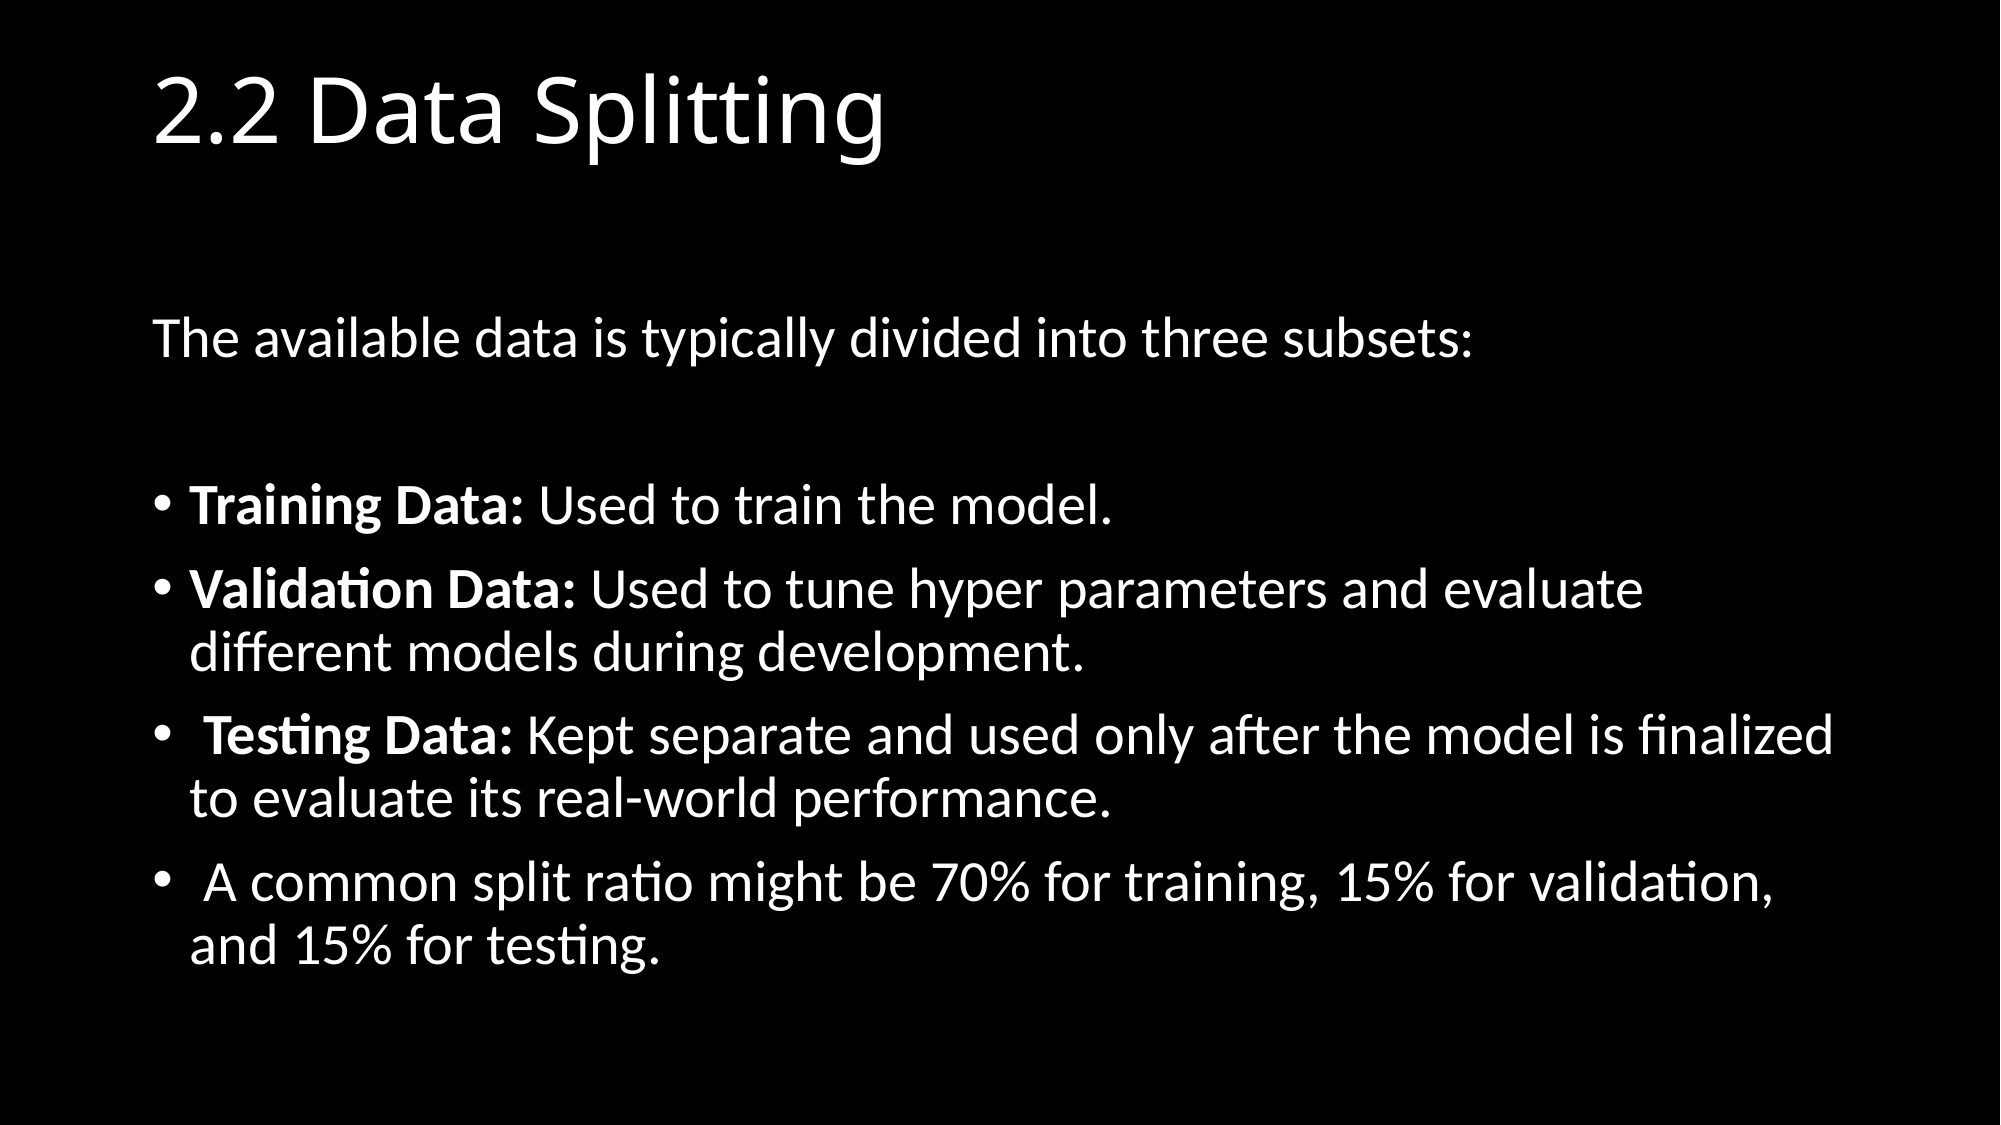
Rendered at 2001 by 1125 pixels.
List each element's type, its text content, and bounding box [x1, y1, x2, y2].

list The available data is typically divided into three subsets: Training Data: Used to train the model. Validation Data: Used to tune hyper parameters and evaluate different models during development. Testing Data: Kept separate and used only after the model is finalized to evaluate its real-world performance. A common split ratio might be 70% for training, 15% for validation, and 15% for testing. [137, 299, 1863, 1014]
title 2.2 Data Splitting [137, 59, 1863, 278]
